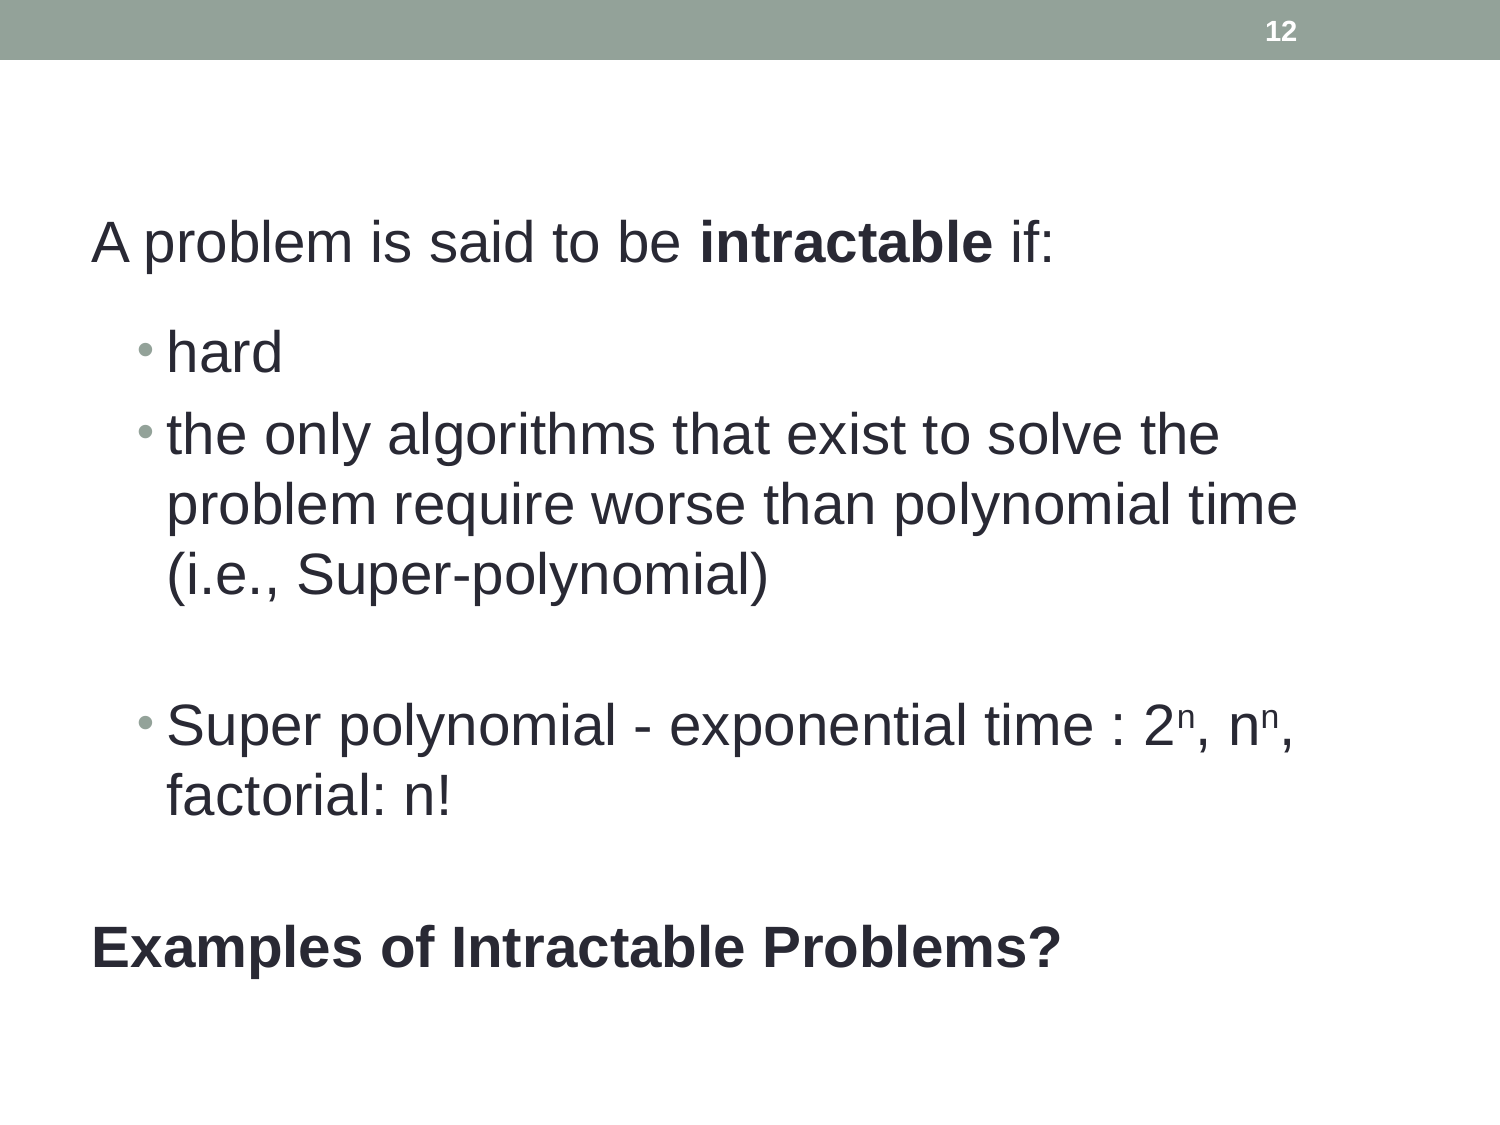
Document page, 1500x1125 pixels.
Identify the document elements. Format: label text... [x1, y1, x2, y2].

slide_number 12 [1250, 3, 1425, 57]
list A problem is said to be intractable if: hard the only algorithms that exist to solve the problem require worse than polynomial time (i.e., Super-polynomial) Super polynomial - exponential time : 2n, nn, factorial: n! Examples of Intractable Problems? [76, 54, 1387, 1034]
